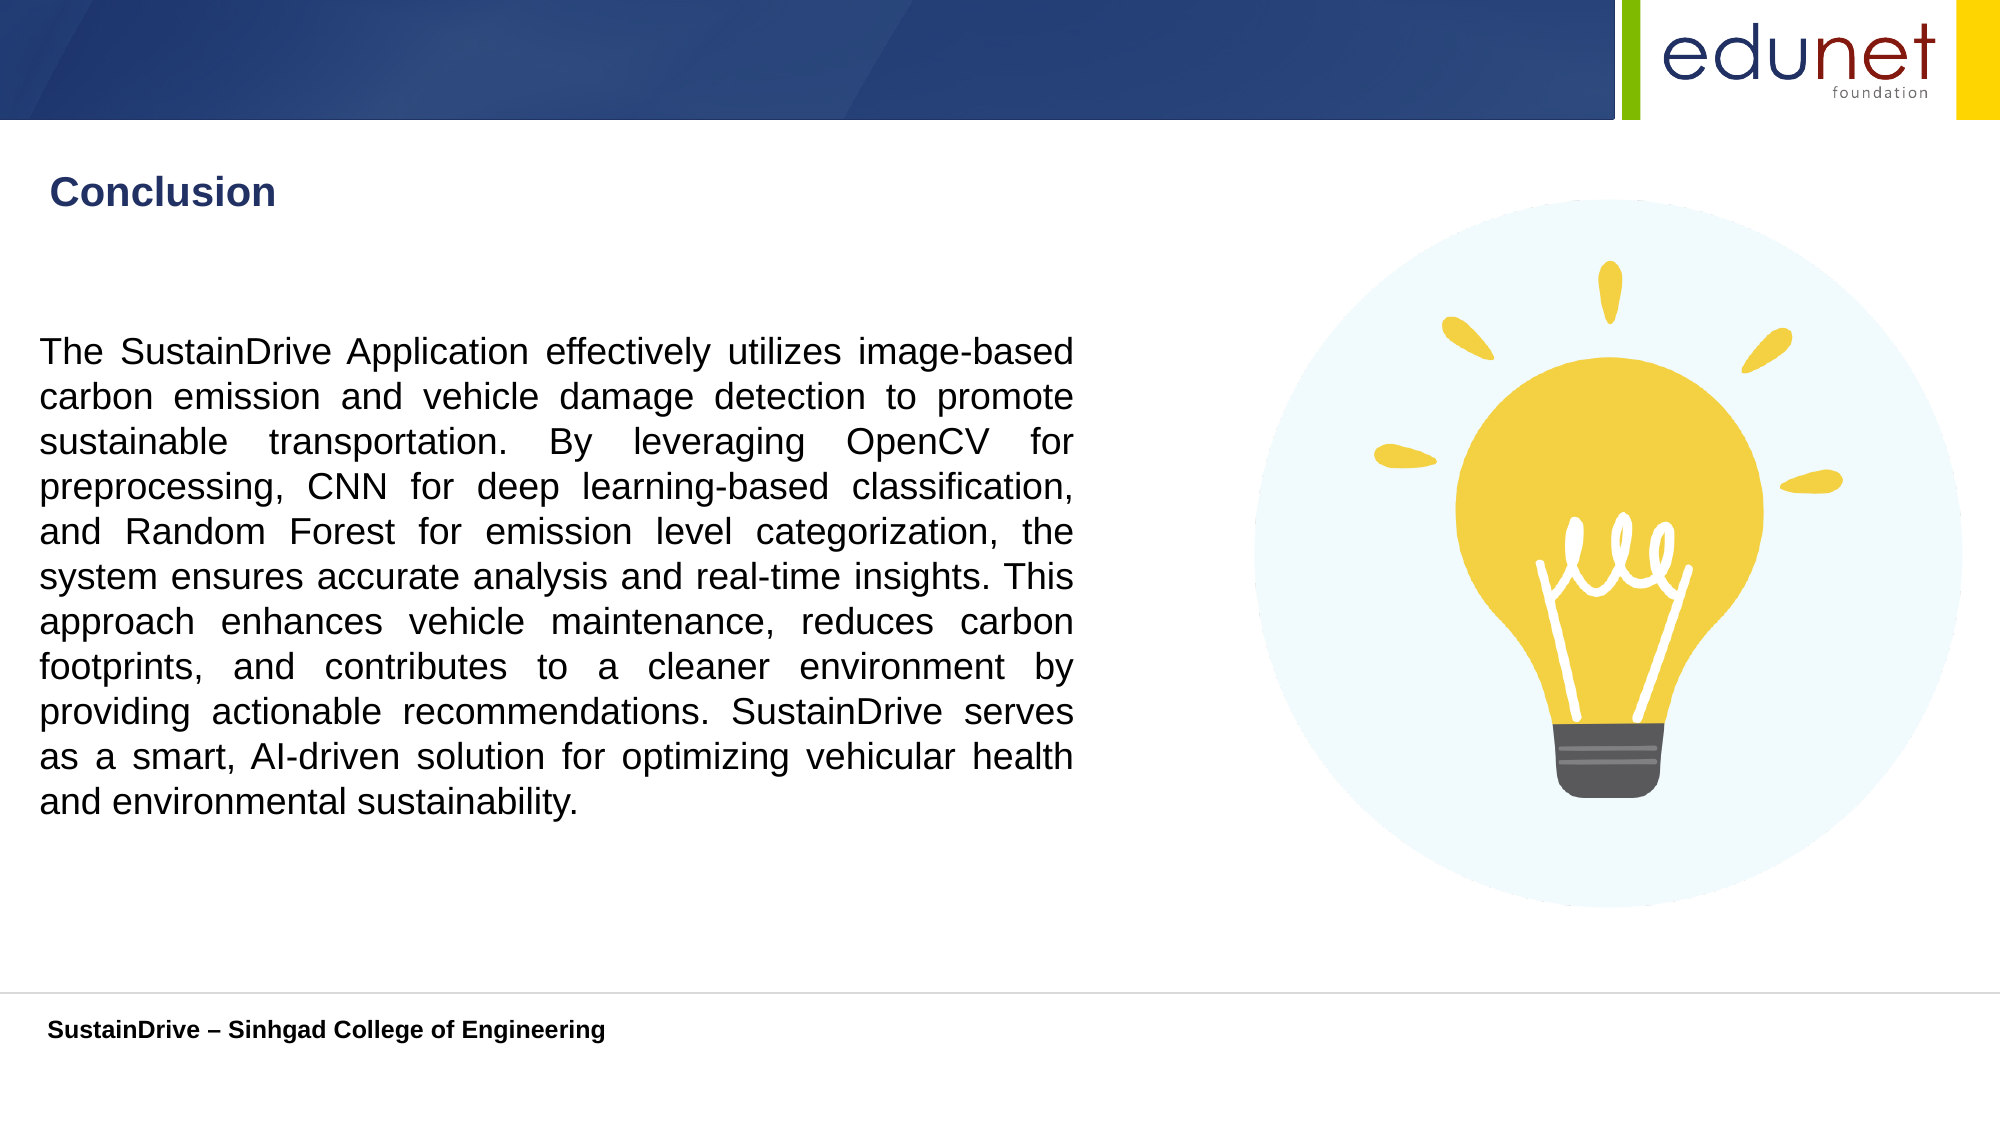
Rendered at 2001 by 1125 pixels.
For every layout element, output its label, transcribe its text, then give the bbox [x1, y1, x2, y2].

text_box The SustainDrive Application effectively utilizes image-based carbon emission and vehicle damage detection to promote sustainable transportation. By leveraging OpenCV for preprocessing, CNN for deep learning-based classification, and Random Forest for emission level categorization, the system ensures accurate analysis and real-time insights. This approach enhances vehicle maintenance, reduces carbon footprints, and contributes to a cleaner environment by providing actionable recommendations. SustainDrive serves as a smart, AI-driven solution for optimizing vehicular health and environmental sustainability. [24, 319, 1090, 892]
picture [1652, 12, 1948, 108]
text_box Conclusion [34, 157, 1004, 223]
text_box SustainDrive – Sinhgad College of Engineering [32, 1006, 701, 1052]
picture [1233, 163, 1981, 925]
